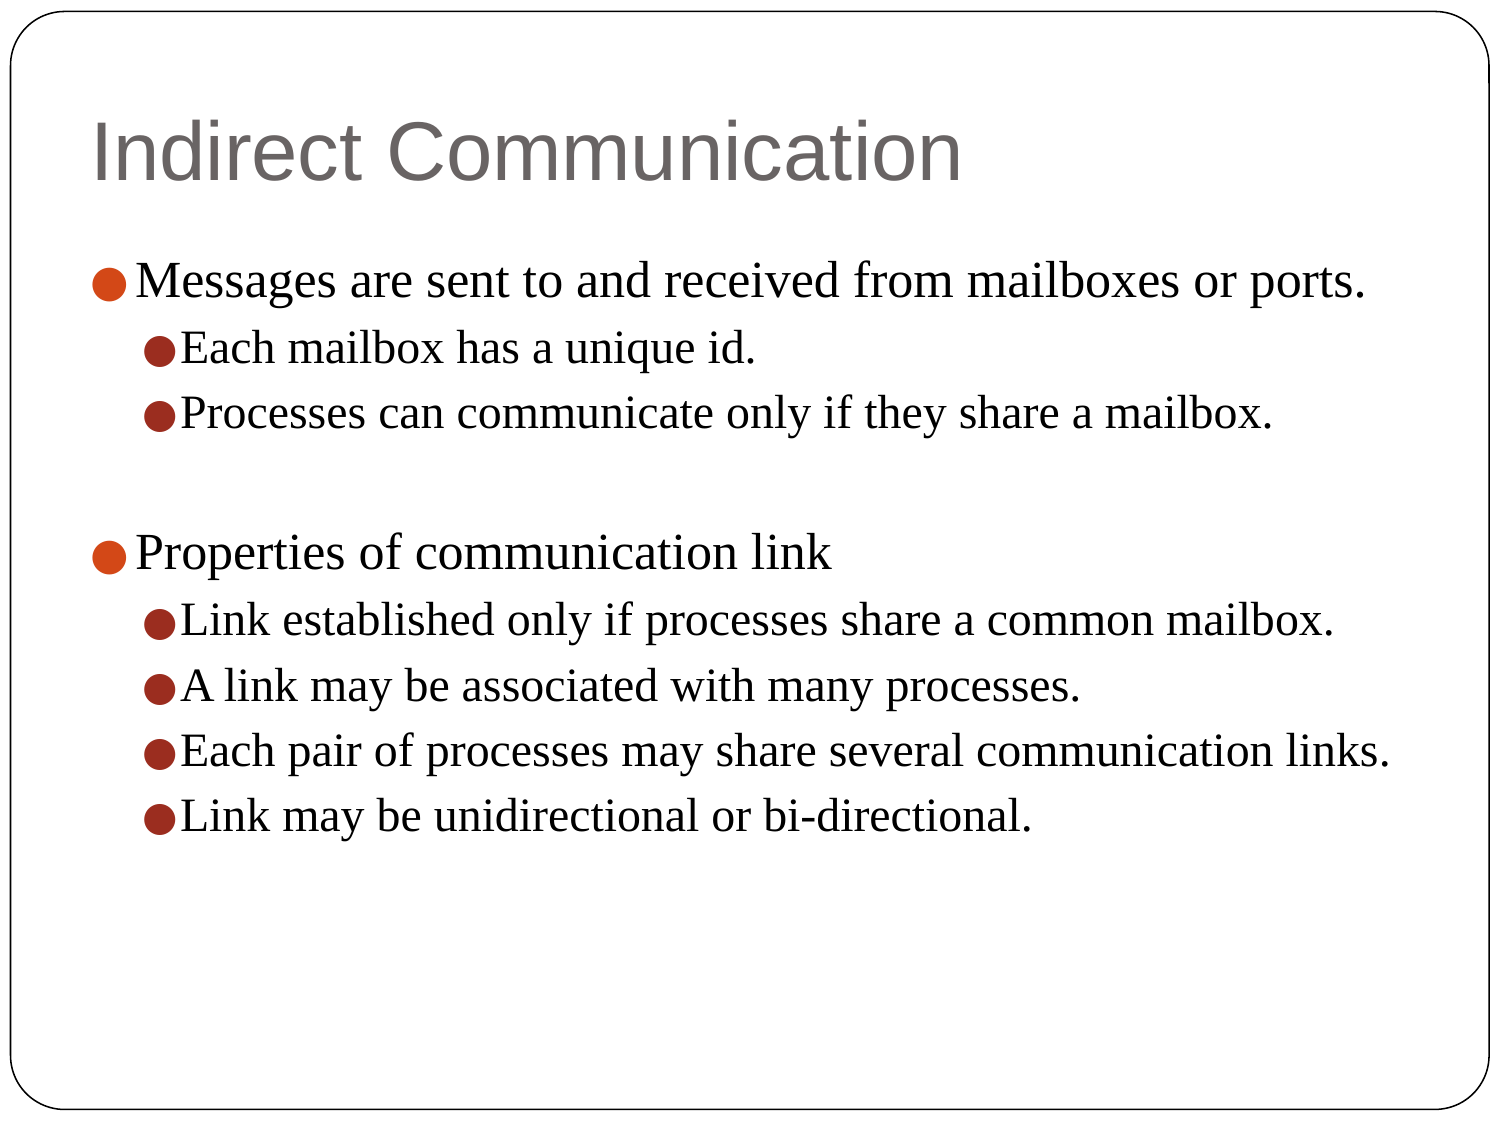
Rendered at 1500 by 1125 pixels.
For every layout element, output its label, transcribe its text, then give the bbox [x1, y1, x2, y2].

list Messages are sent to and received from mailboxes or ports. Each mailbox has a unique id. Processes can communicate only if they share a mailbox. Properties of communication link Link established only if processes share a common mailbox. A link may be associated with many processes. Each pair of processes may share several communication links. Link may be unidirectional or bi-directional. [75, 237, 1425, 988]
title Indirect Communication [75, 45, 1425, 213]
